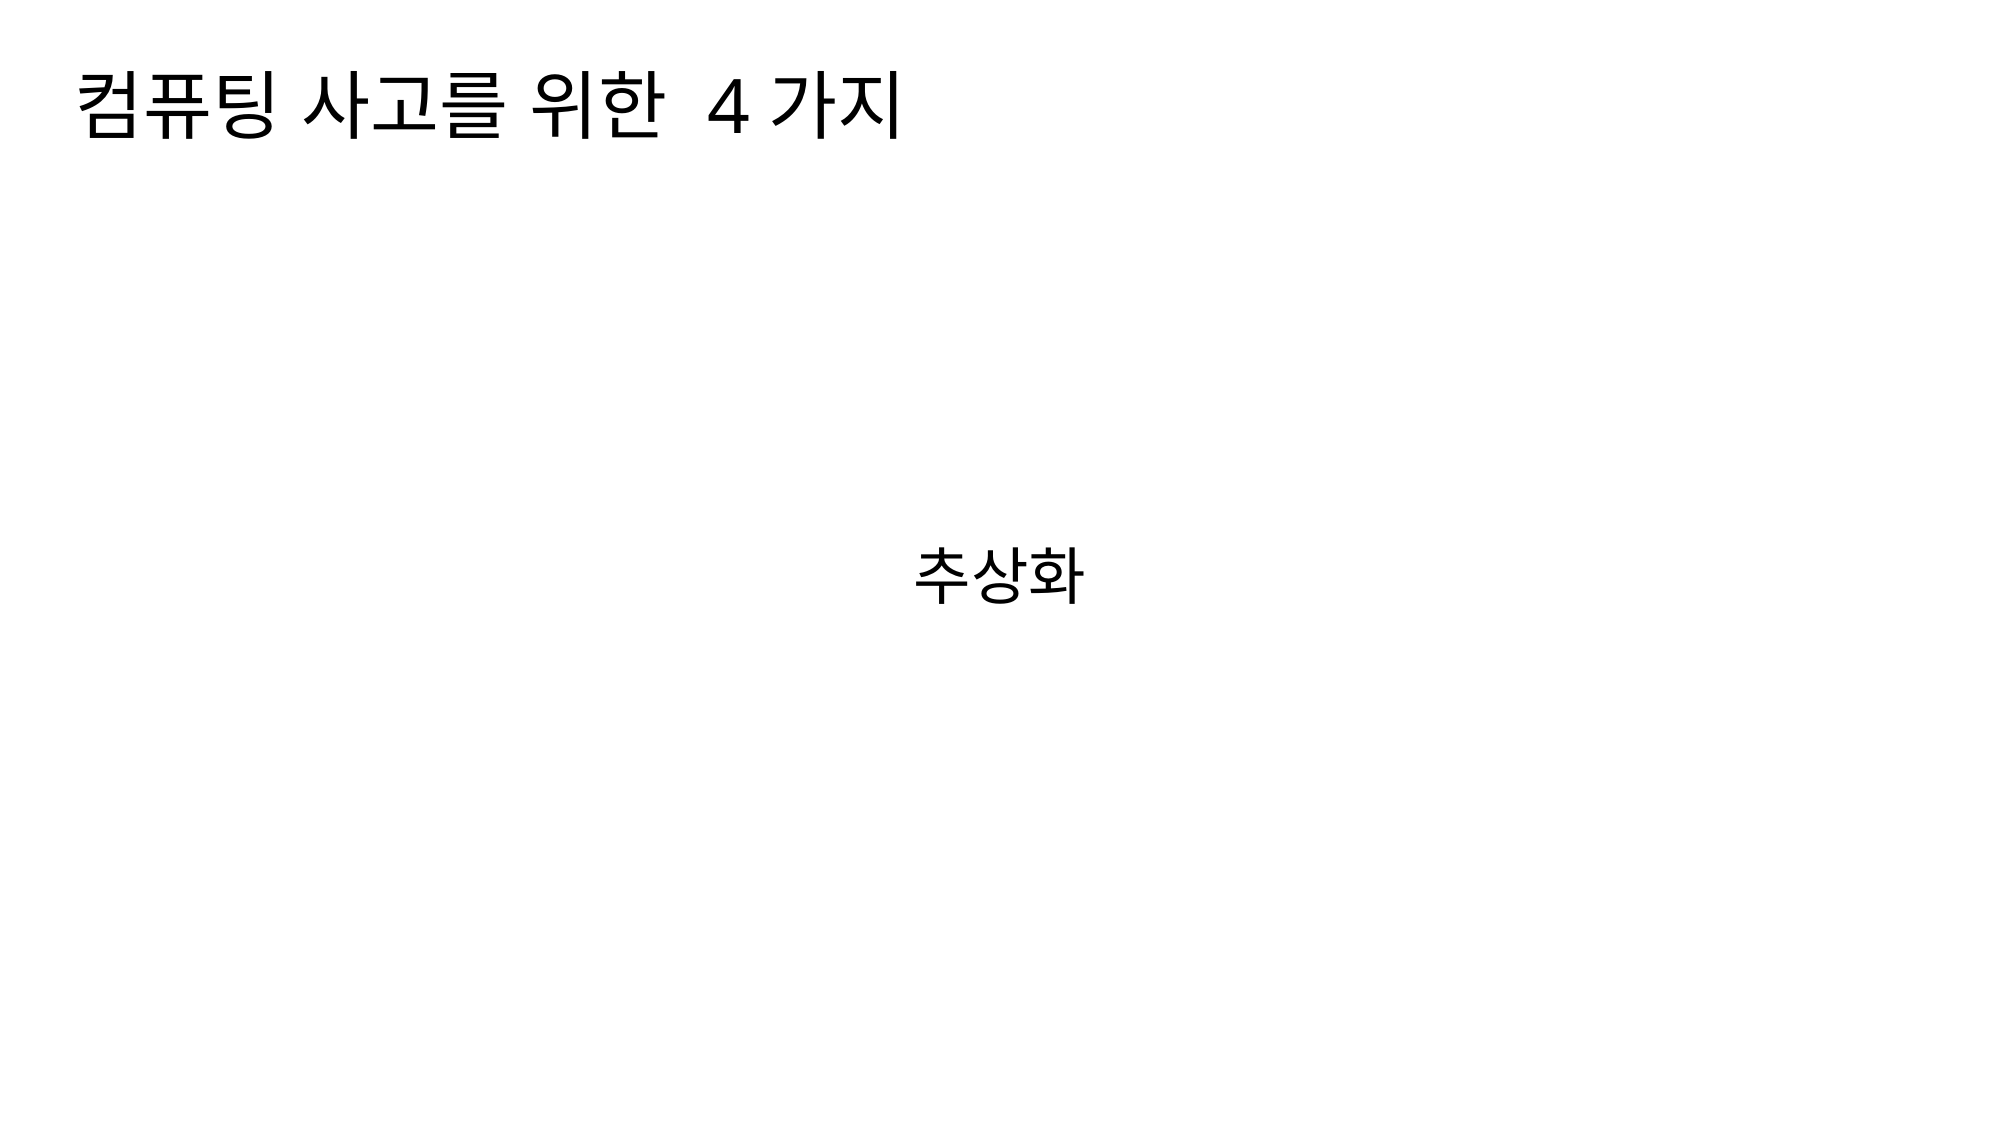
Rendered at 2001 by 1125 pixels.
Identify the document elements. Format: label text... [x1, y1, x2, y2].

text_box 추상화 [392, 529, 1608, 620]
text_box 컴퓨팅 사고를 위한 4가지 [59, 50, 921, 156]
